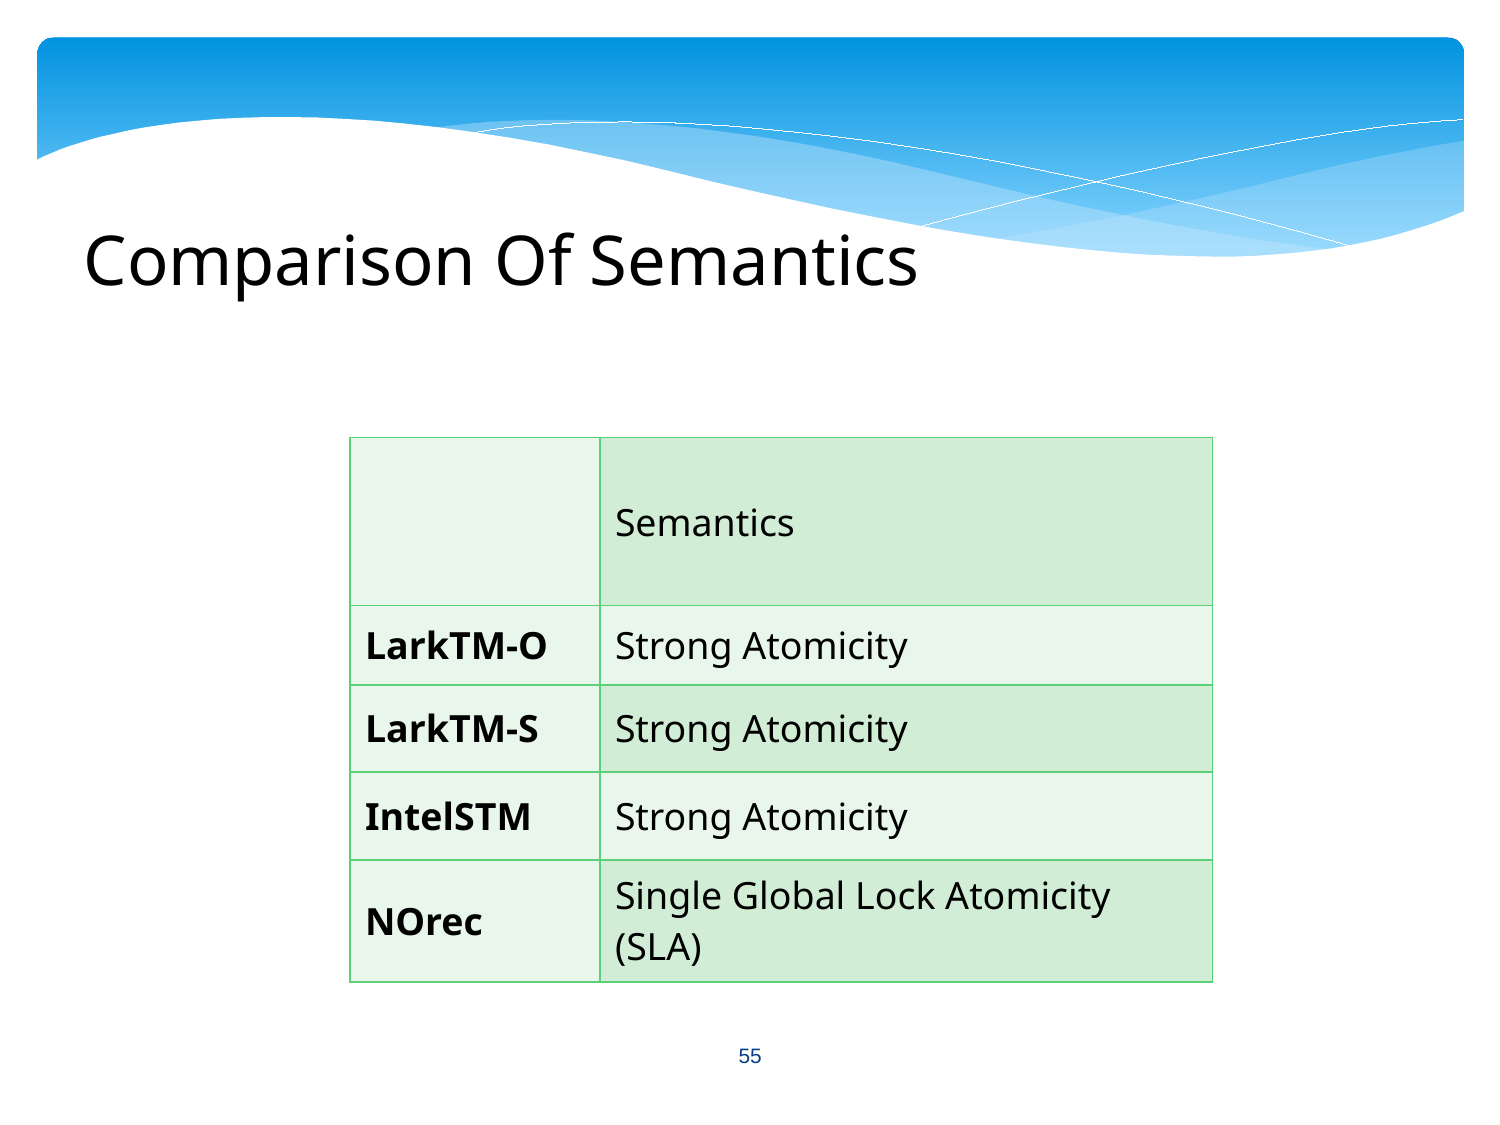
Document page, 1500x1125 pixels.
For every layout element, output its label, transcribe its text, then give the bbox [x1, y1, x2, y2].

table_header Semantics [601, 438, 1212, 605]
table_cell Strong Atomicity [601, 686, 1212, 771]
table_cell LarkTM-S [351, 686, 599, 771]
table_cell IntelSTM [351, 773, 599, 859]
slide_number 55 [654, 1025, 846, 1086]
table_header [351, 438, 599, 605]
table_cell Strong Atomicity [601, 773, 1212, 859]
table_cell NOrec [351, 861, 599, 981]
table_cell Single Global Lock Atomicity (SLA) [601, 861, 1212, 981]
table_cell LarkTM-O [351, 606, 599, 684]
text_box Comparison Of Semantics [69, 81, 1488, 307]
table_cell Strong Atomicity [601, 606, 1212, 684]
